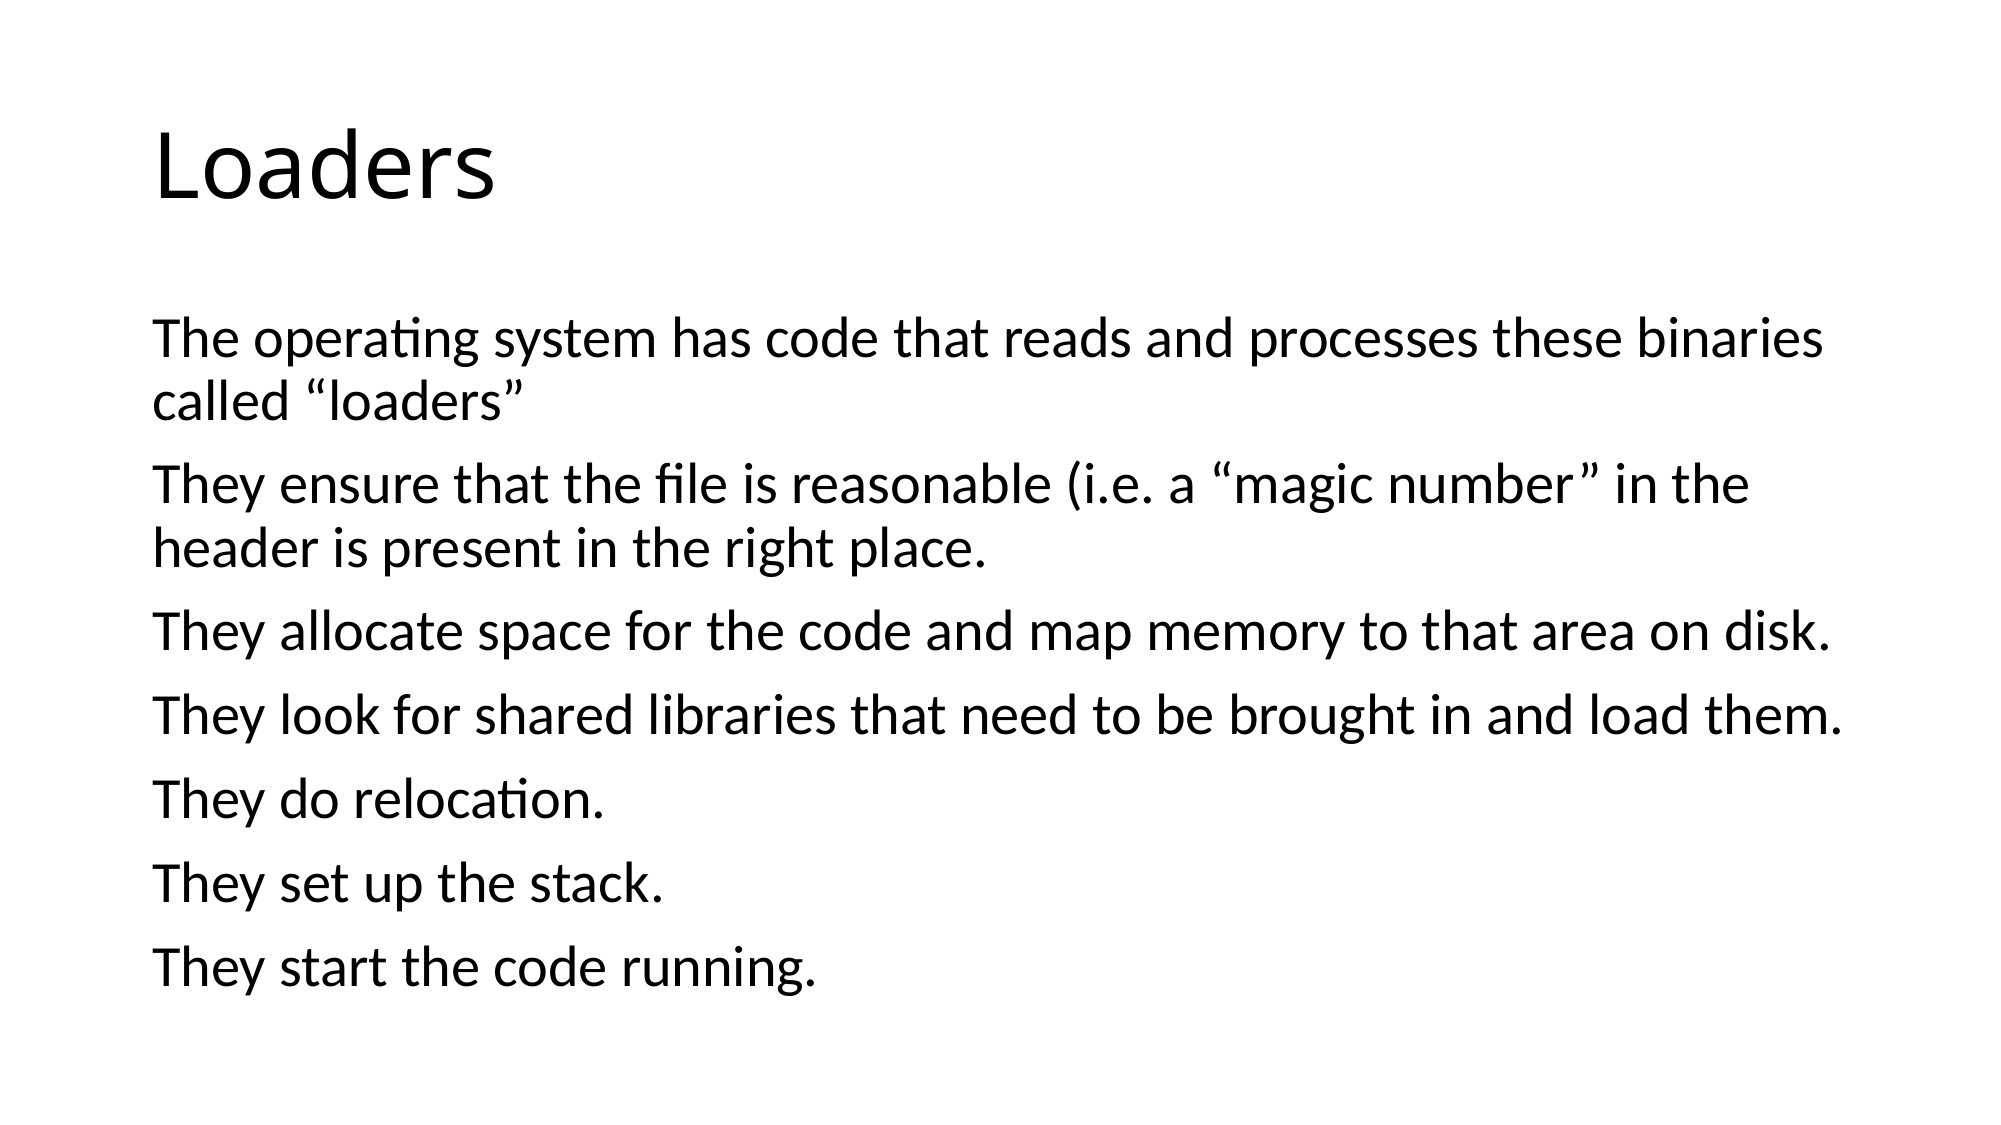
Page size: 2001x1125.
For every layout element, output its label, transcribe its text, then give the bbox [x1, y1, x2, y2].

title Loaders [137, 59, 1863, 278]
list The operating system has code that reads and processes these binaries called “loaders” They ensure that the file is reasonable (i.e. a “magic number” in the header is present in the right place. They allocate space for the code and map memory to that area on disk. They look for shared libraries that need to be brought in and load them. They do relocation. They set up the stack. They start the code running. [137, 299, 1880, 1014]
